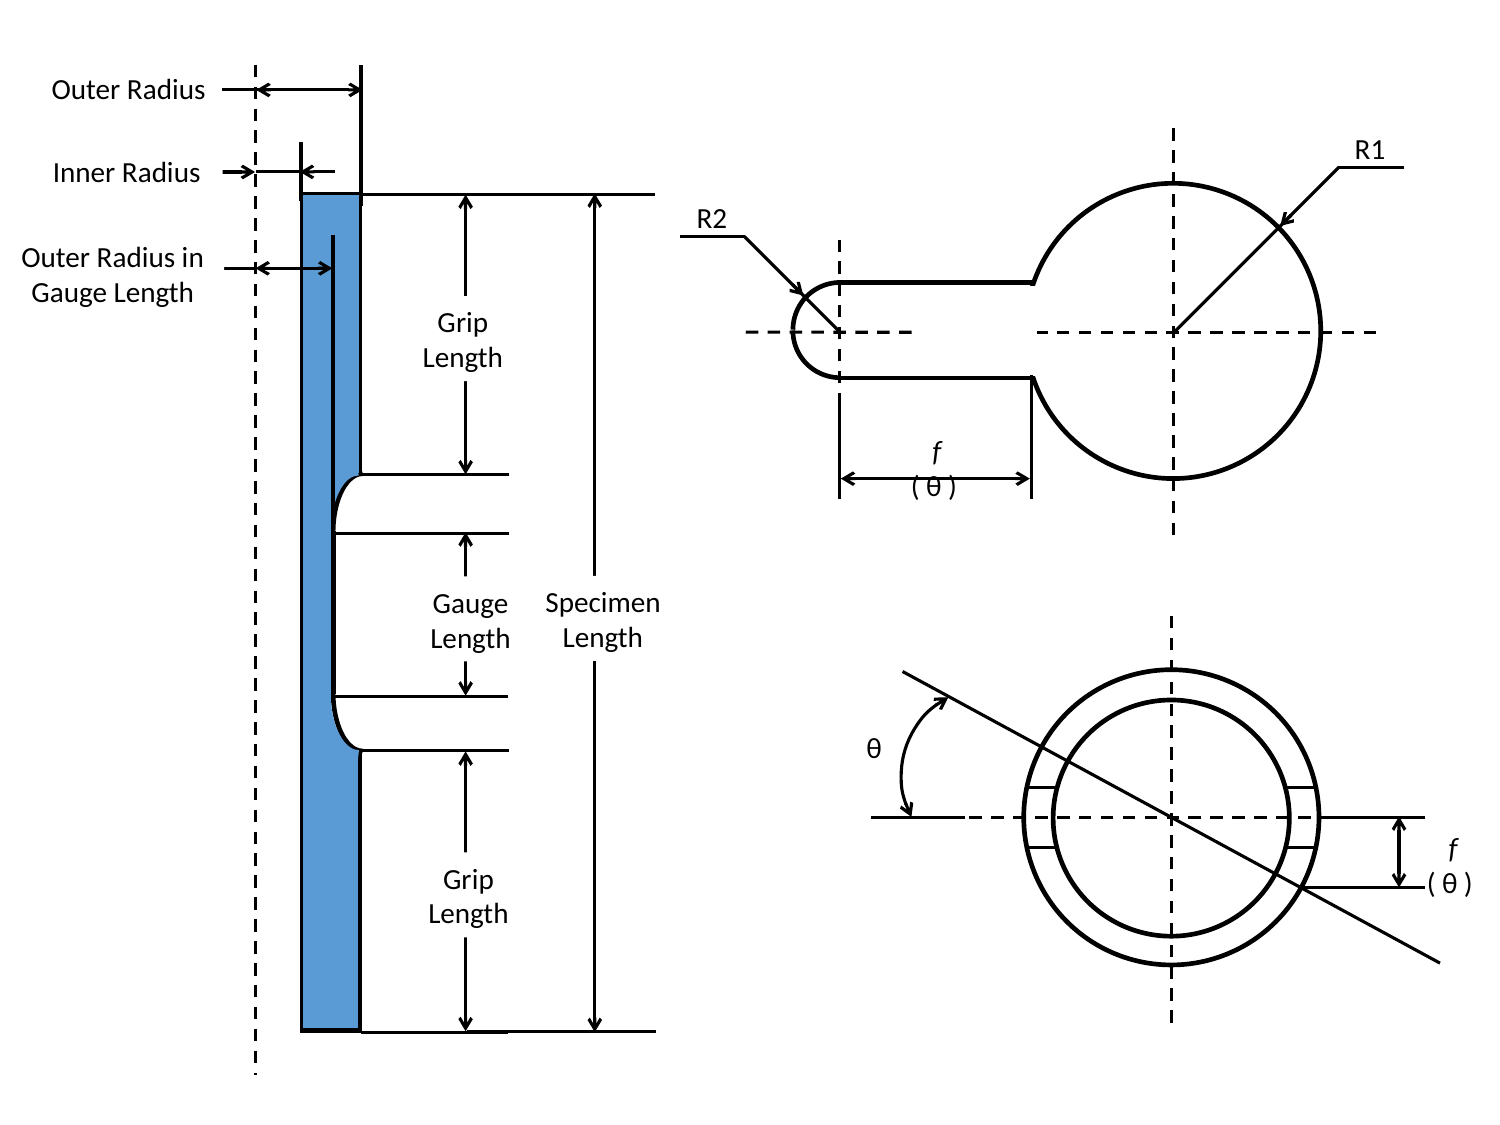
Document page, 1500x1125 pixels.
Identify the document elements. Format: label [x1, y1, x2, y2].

text_box [679, 121, 1405, 536]
text_box [822, 609, 1499, 1023]
text_box [1, 62, 692, 1075]
